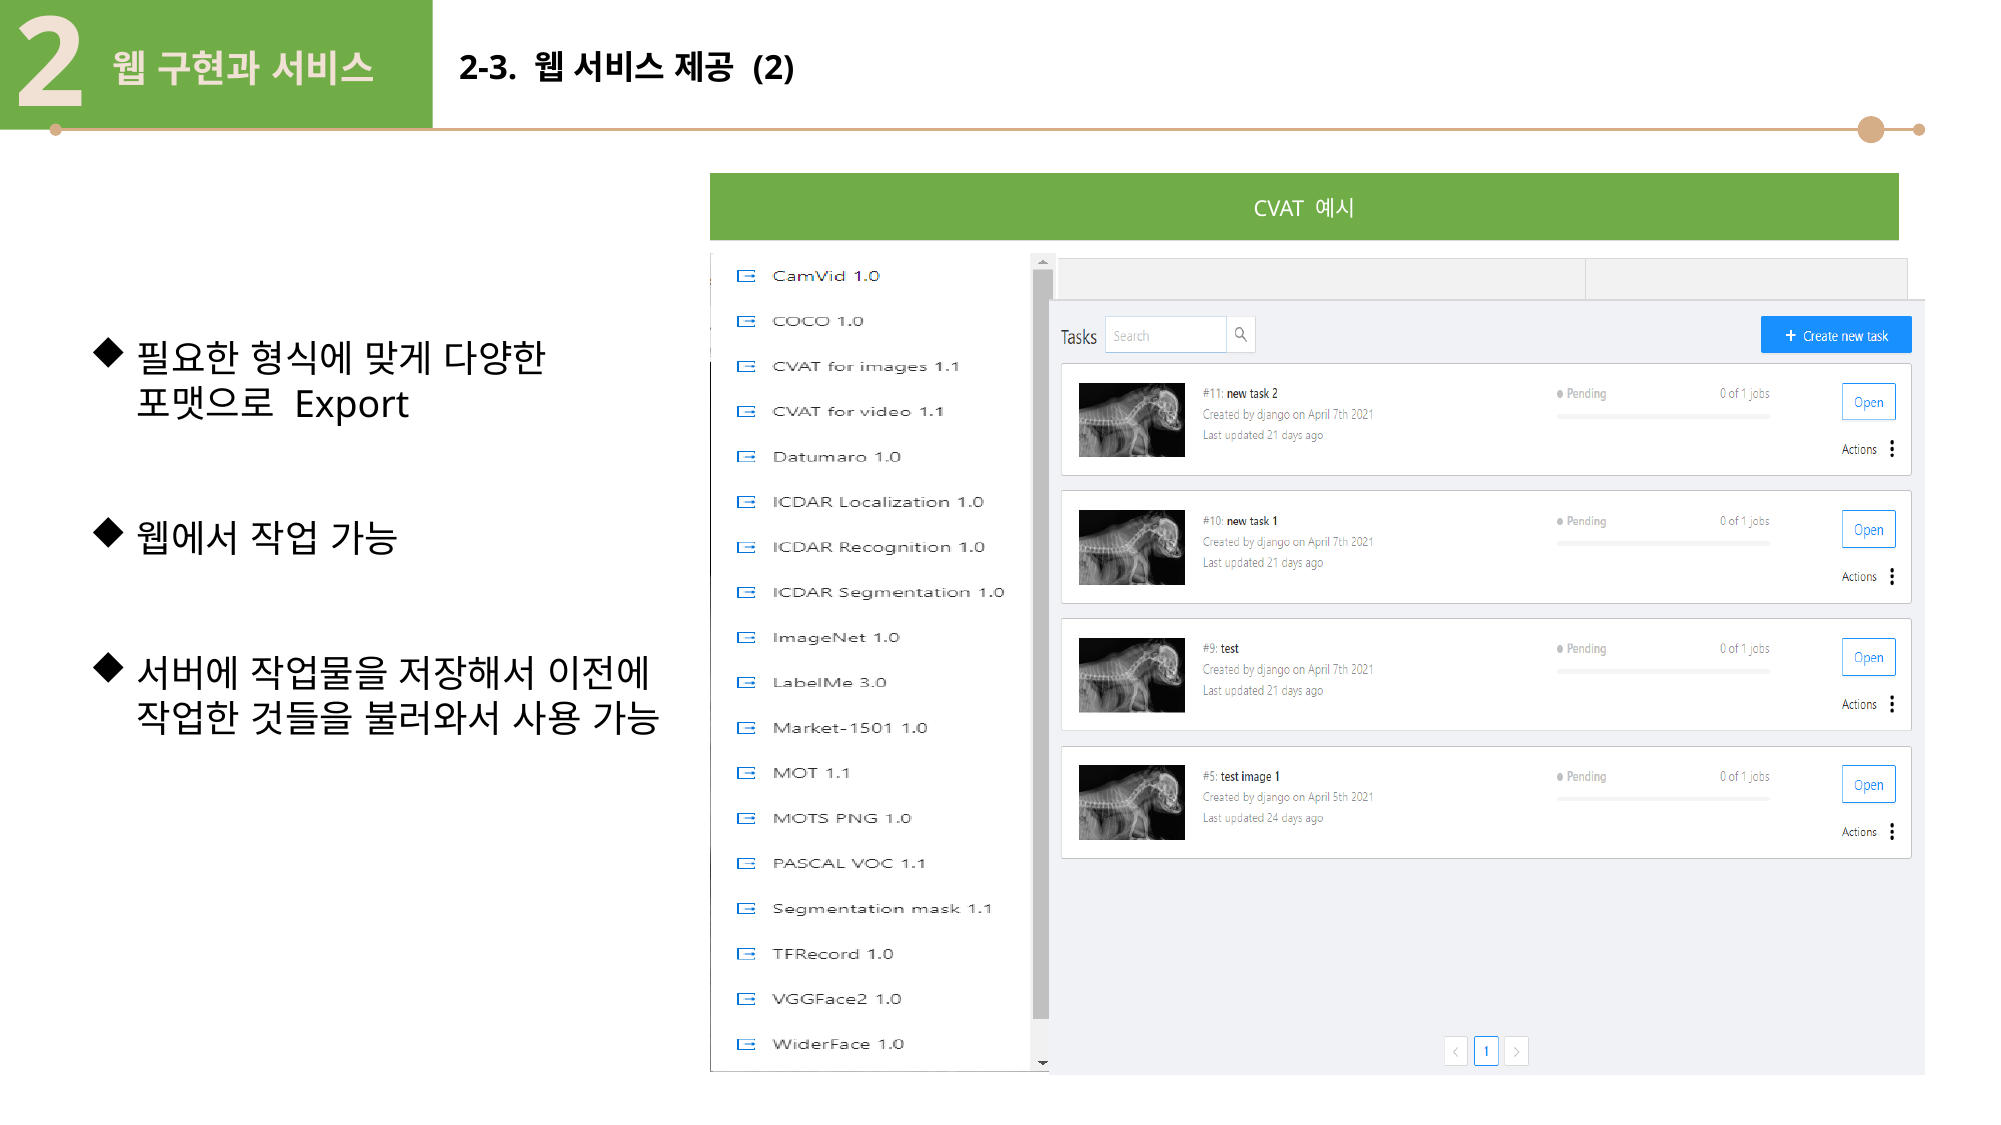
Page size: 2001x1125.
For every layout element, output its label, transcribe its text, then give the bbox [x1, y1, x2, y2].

table_header [1586, 259, 1907, 299]
table_header CVAT 예시 [710, 173, 1899, 240]
text_box 2 [0, 0, 53, 139]
text_box [1856, 130, 1886, 145]
text_box 웹 구현과 서비스 [97, 37, 470, 98]
text_box [1856, 115, 1886, 129]
text_box 2-3. 웹 서비스 제공 (2) [444, 39, 1143, 94]
text_box 필요한 형식에 맞게 다양한 포맷으로 Export 웹에서 작업 가능 서버에 작업물을 저장해서 이전에 작업한 것들을 불러와서 사용 가능 [74, 327, 694, 748]
text_box [53, 0, 434, 128]
picture [710, 253, 1925, 1075]
table_header [1058, 259, 1585, 299]
